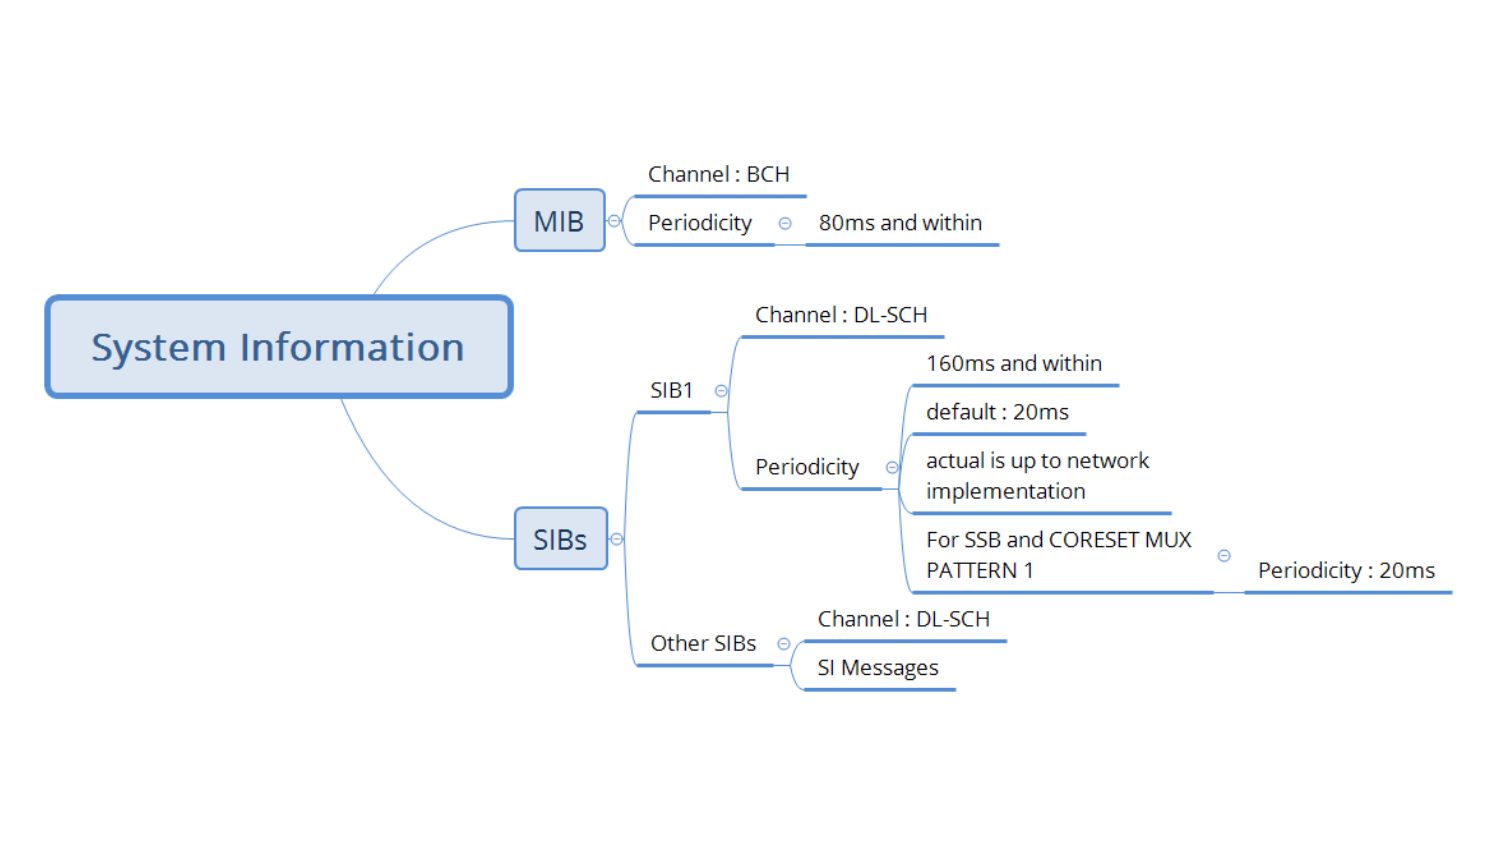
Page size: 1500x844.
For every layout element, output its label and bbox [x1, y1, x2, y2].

picture [24, 132, 1476, 711]
